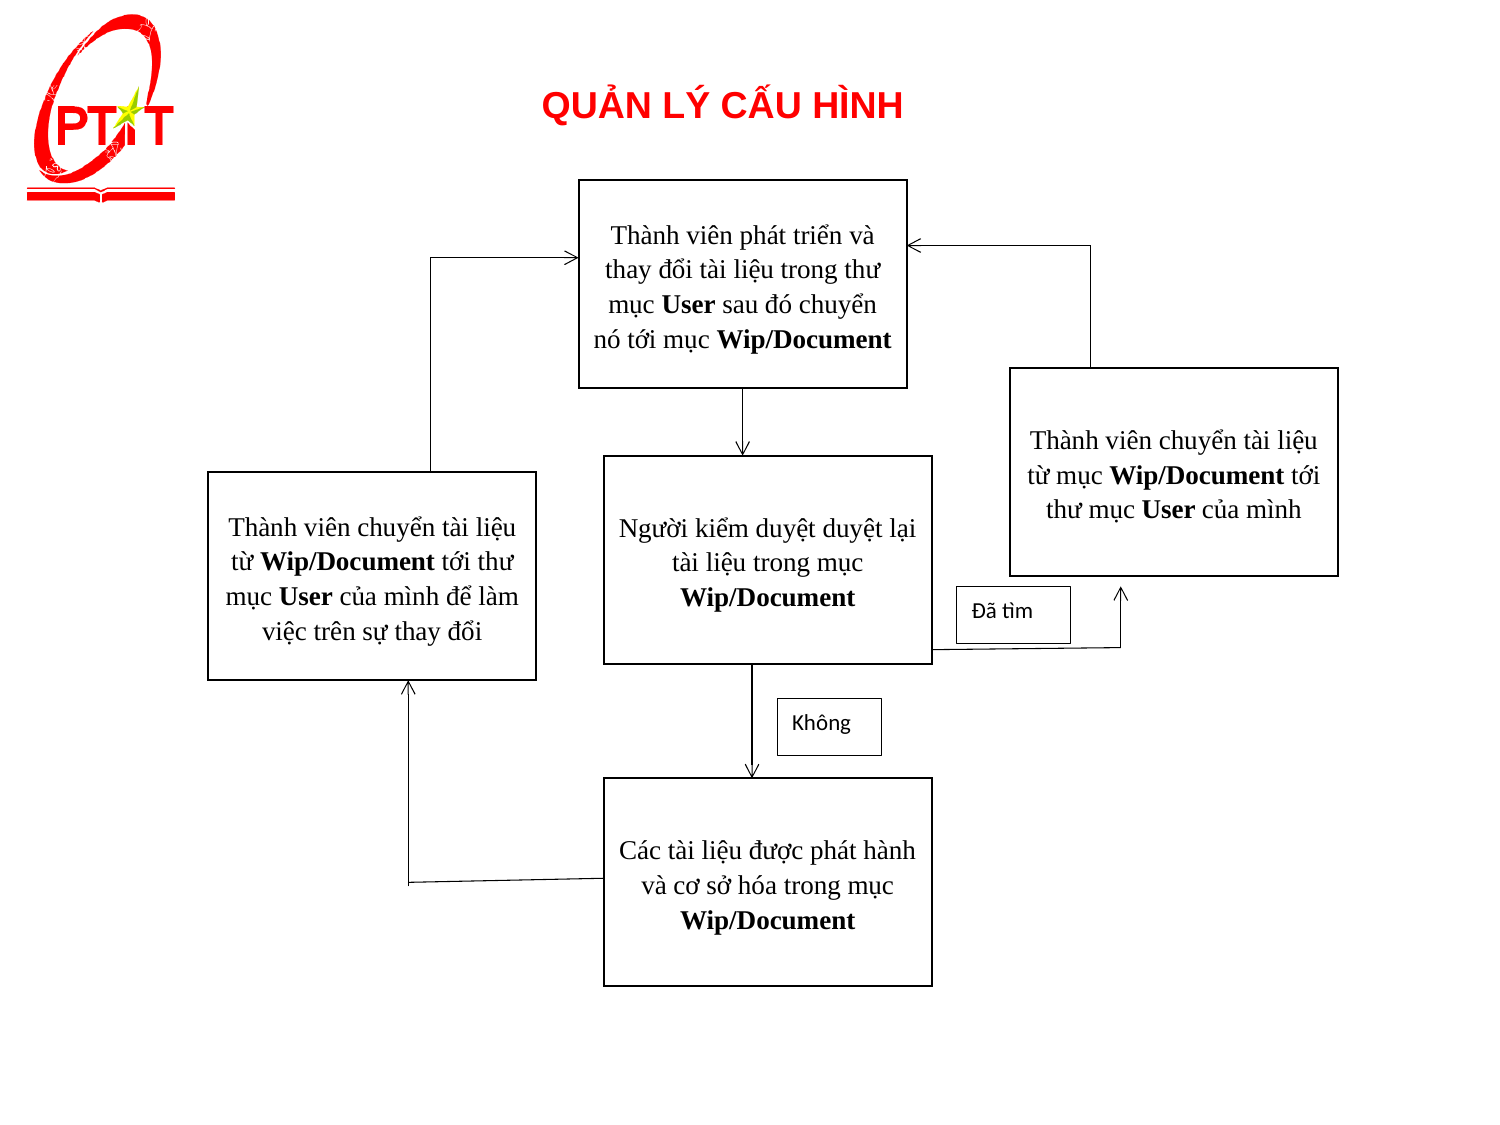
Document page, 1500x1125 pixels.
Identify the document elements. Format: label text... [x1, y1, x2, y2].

text_box QUẢN LÝ CẤU HÌNH [526, 73, 919, 134]
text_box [208, 180, 1338, 987]
picture [7, 0, 199, 215]
